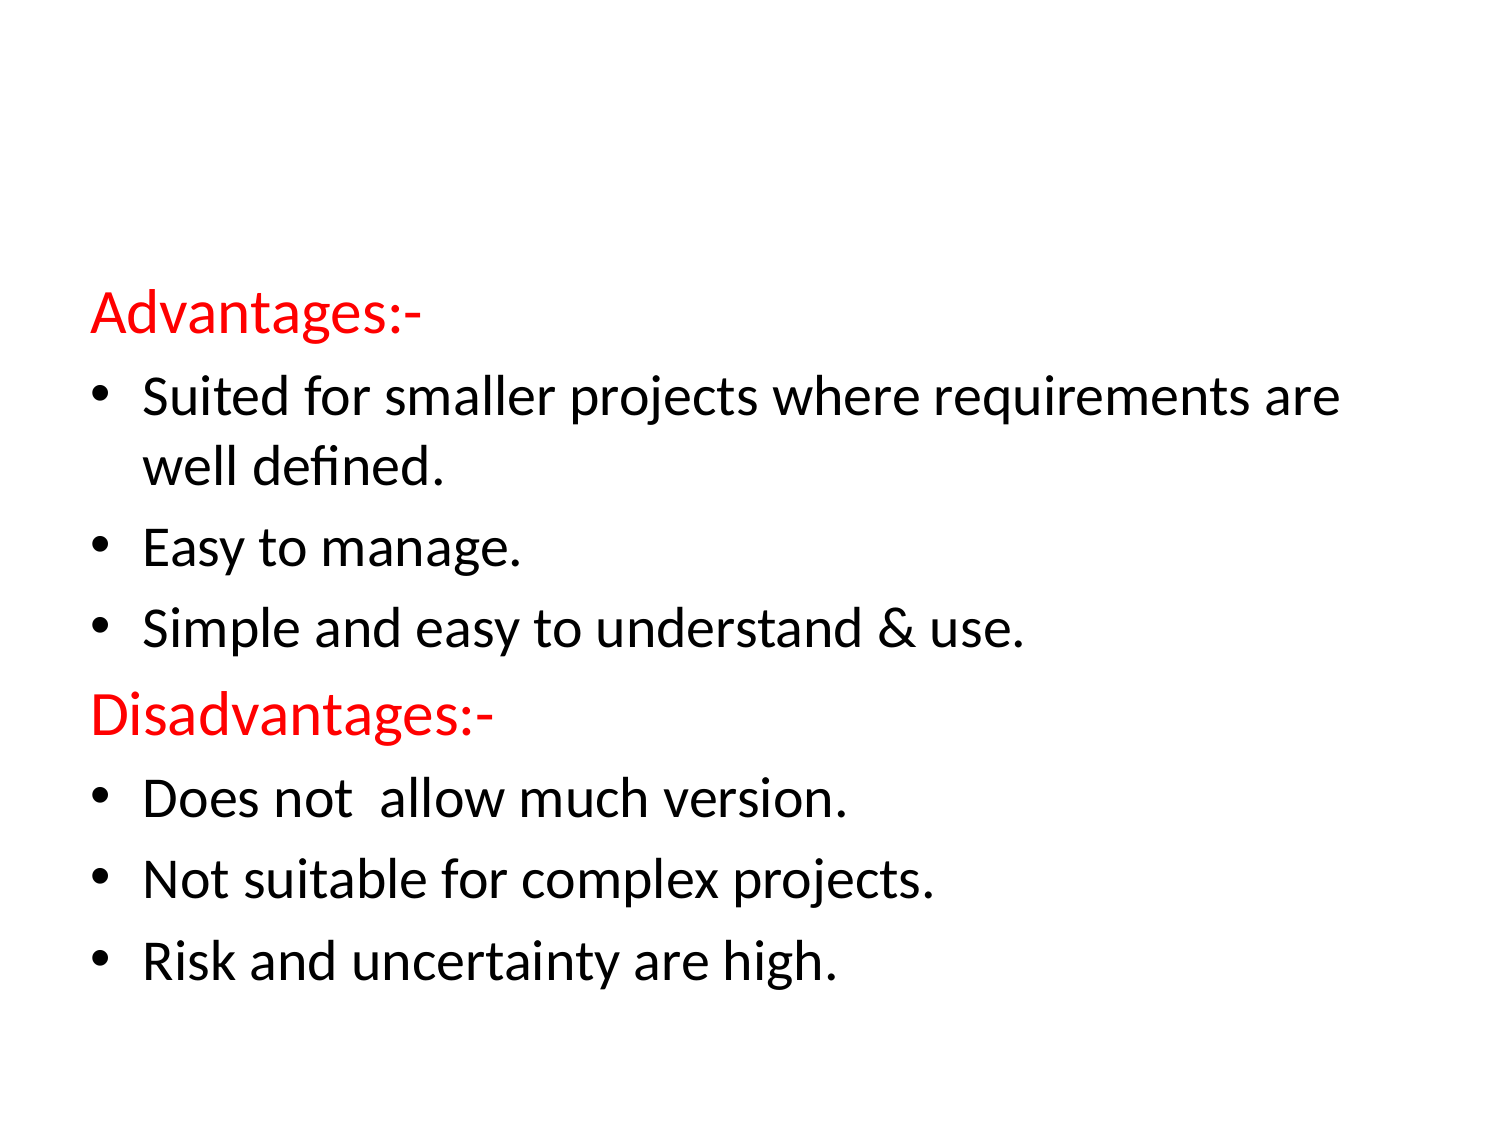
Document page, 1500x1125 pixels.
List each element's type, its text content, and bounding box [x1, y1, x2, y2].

list Advantages:- Suited for smaller projects where requirements are well defined. Easy to manage. Simple and easy to understand & use. Disadvantages:- Does not allow much version. Not suitable for complex projects. Risk and uncertainty are high. [75, 262, 1425, 1005]
